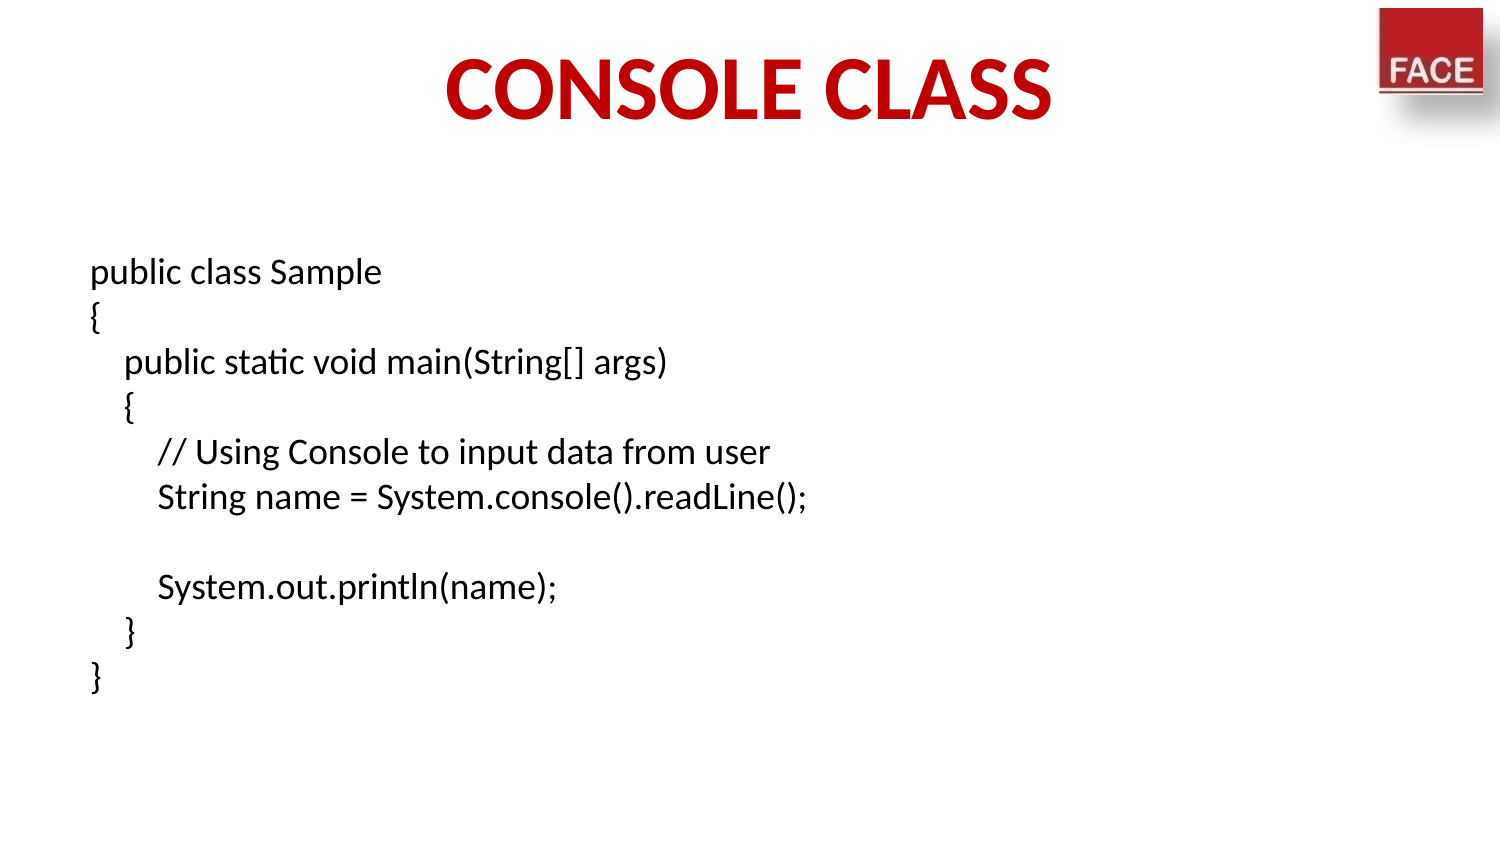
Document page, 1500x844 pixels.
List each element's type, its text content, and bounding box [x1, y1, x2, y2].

title CONSOLE CLASS [131, 28, 1369, 147]
picture [1376, 8, 1483, 95]
text_box public class Sample { public static void main(String[] args) { // Using Console to input data from user String name = System.console().readLine(); System.out.println(name); } } [75, 239, 1025, 705]
